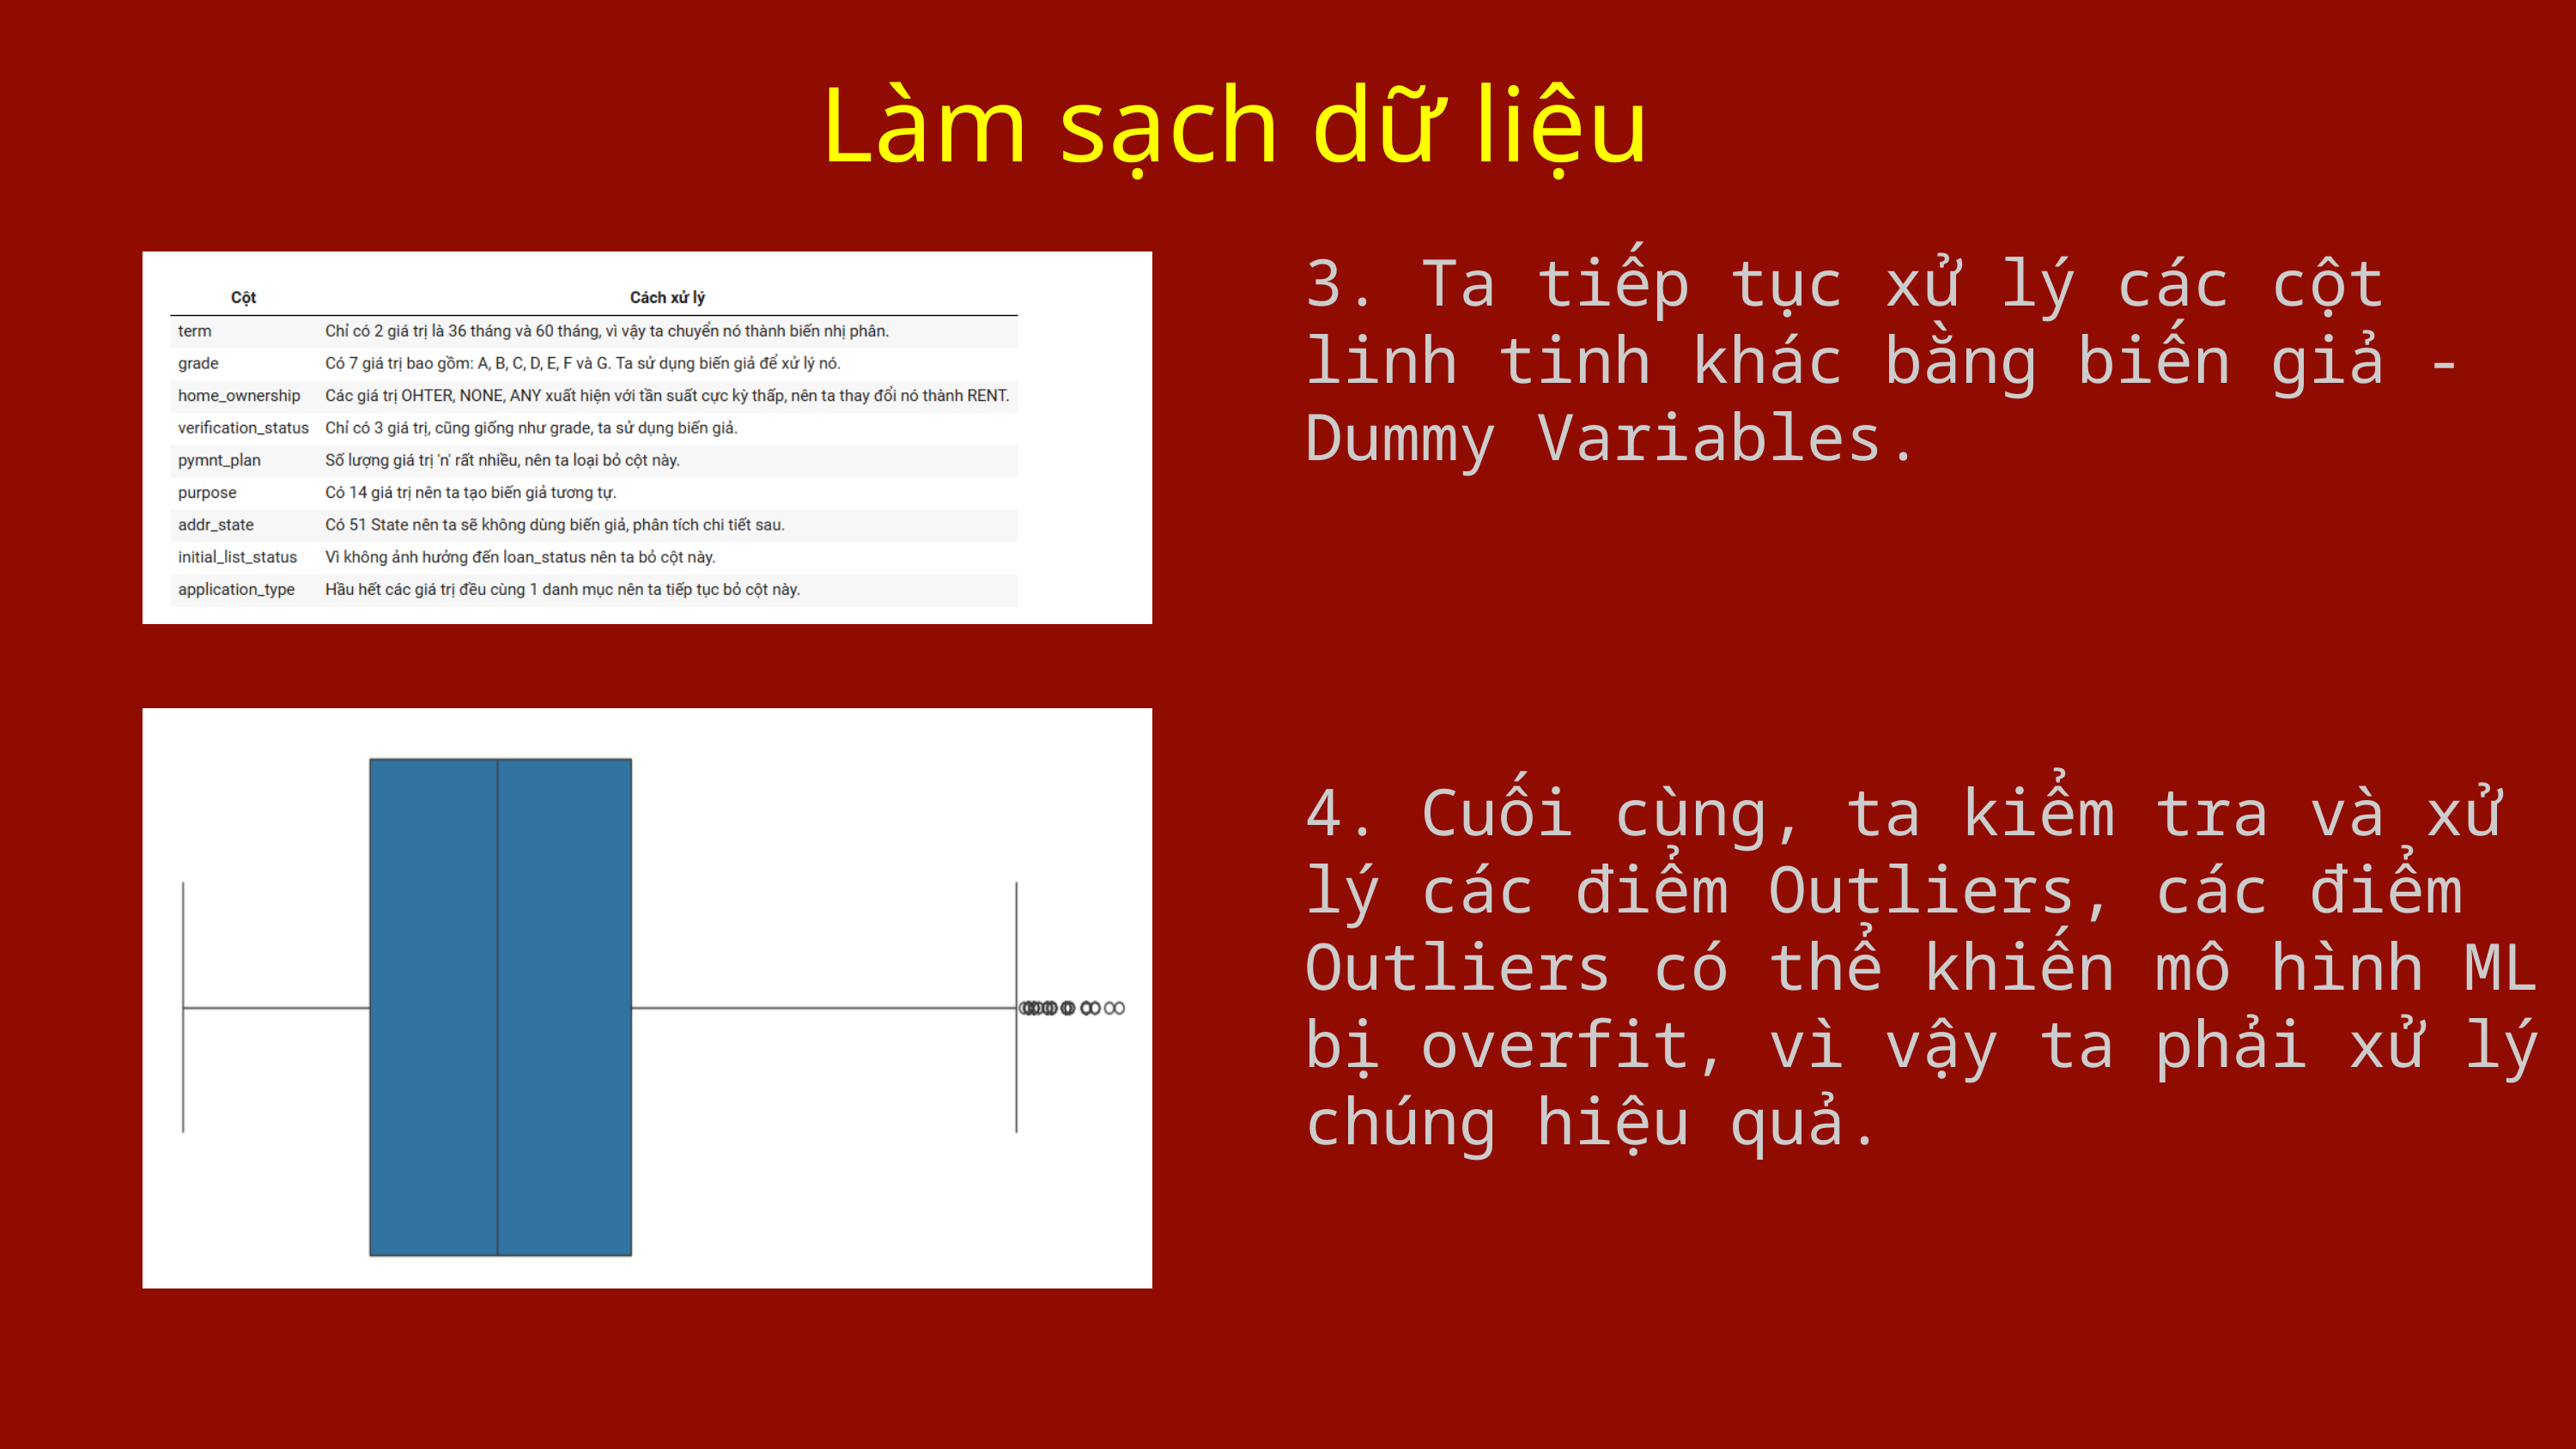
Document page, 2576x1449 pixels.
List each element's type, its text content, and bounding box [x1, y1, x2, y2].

text_box 4. Cuối cùng, ta kiểm tra và xử lý các điểm Outliers, các điểm Outliers có thể khiến mô hình ML bị overfit, vì vậy ta phải xử lý chúng hiệu quả. [1304, 771, 2576, 1313]
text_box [32, 37, 2576, 632]
picture [143, 252, 1153, 624]
picture [143, 708, 1153, 1289]
